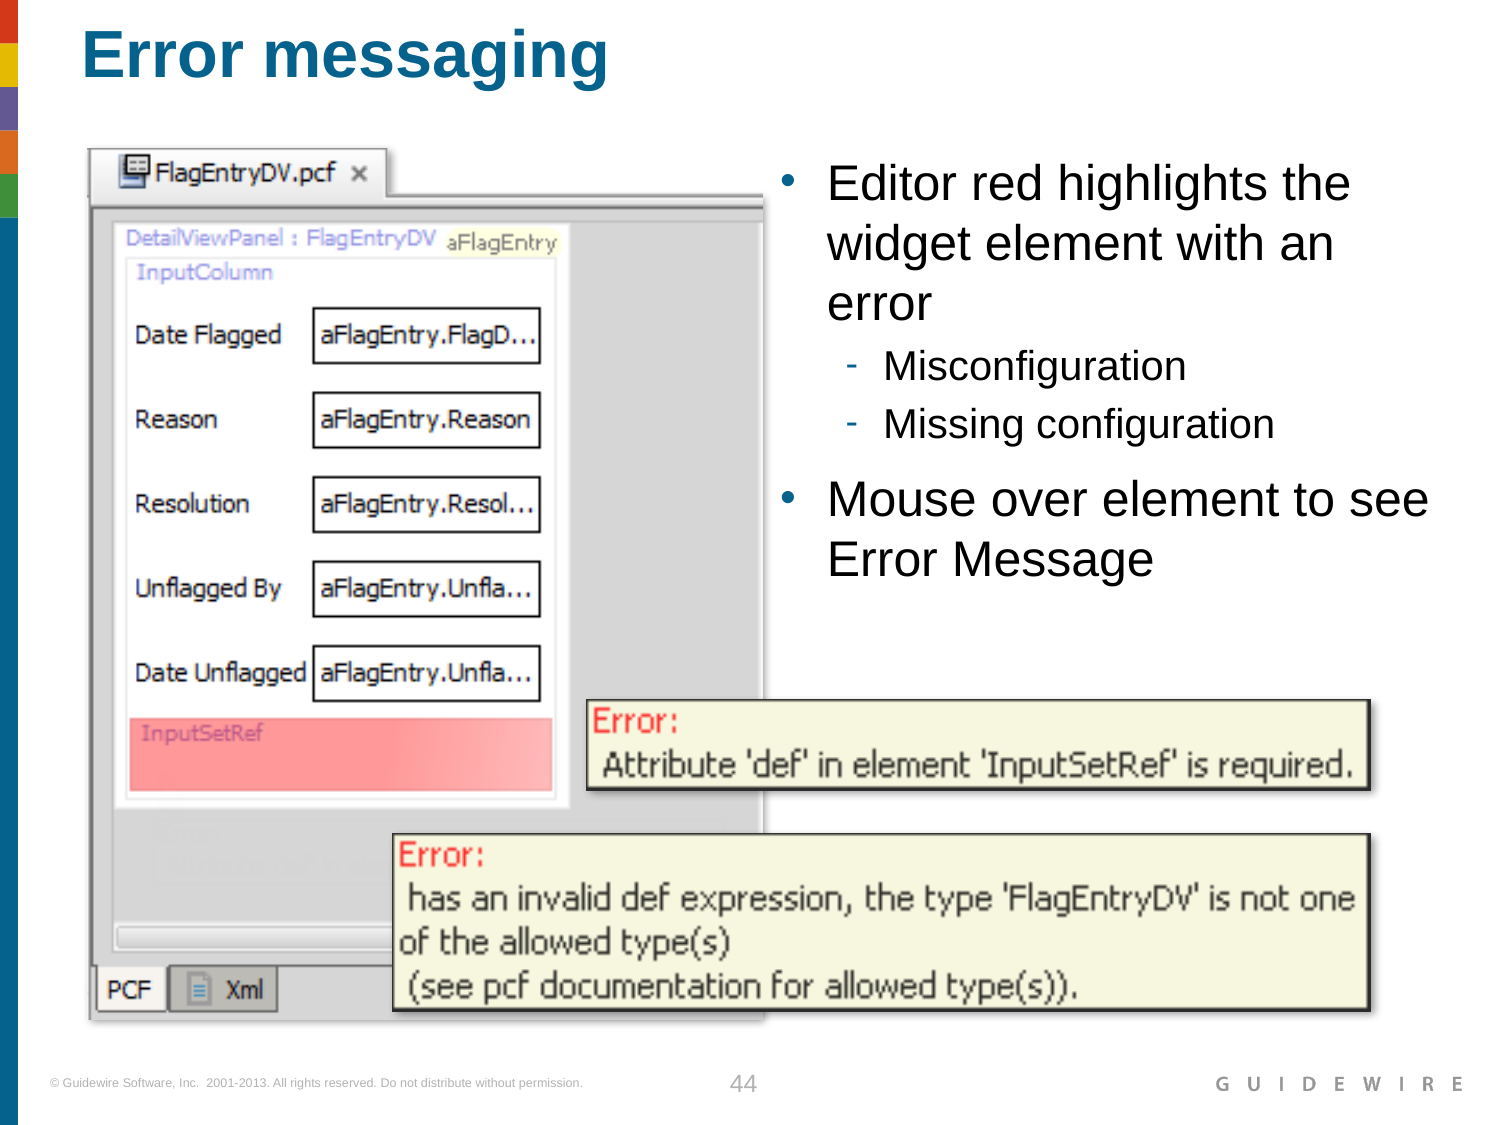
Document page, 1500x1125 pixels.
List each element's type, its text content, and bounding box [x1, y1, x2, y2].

picture [1215, 1073, 1480, 1096]
list Editor red highlights the widget element with an error Misconfiguration Missing configuration Mouse over element to see Error Message [779, 149, 1450, 1049]
picture [86, 147, 763, 1021]
picture [585, 699, 1371, 791]
title Error messaging [81, 19, 1446, 142]
picture [391, 833, 1371, 1013]
